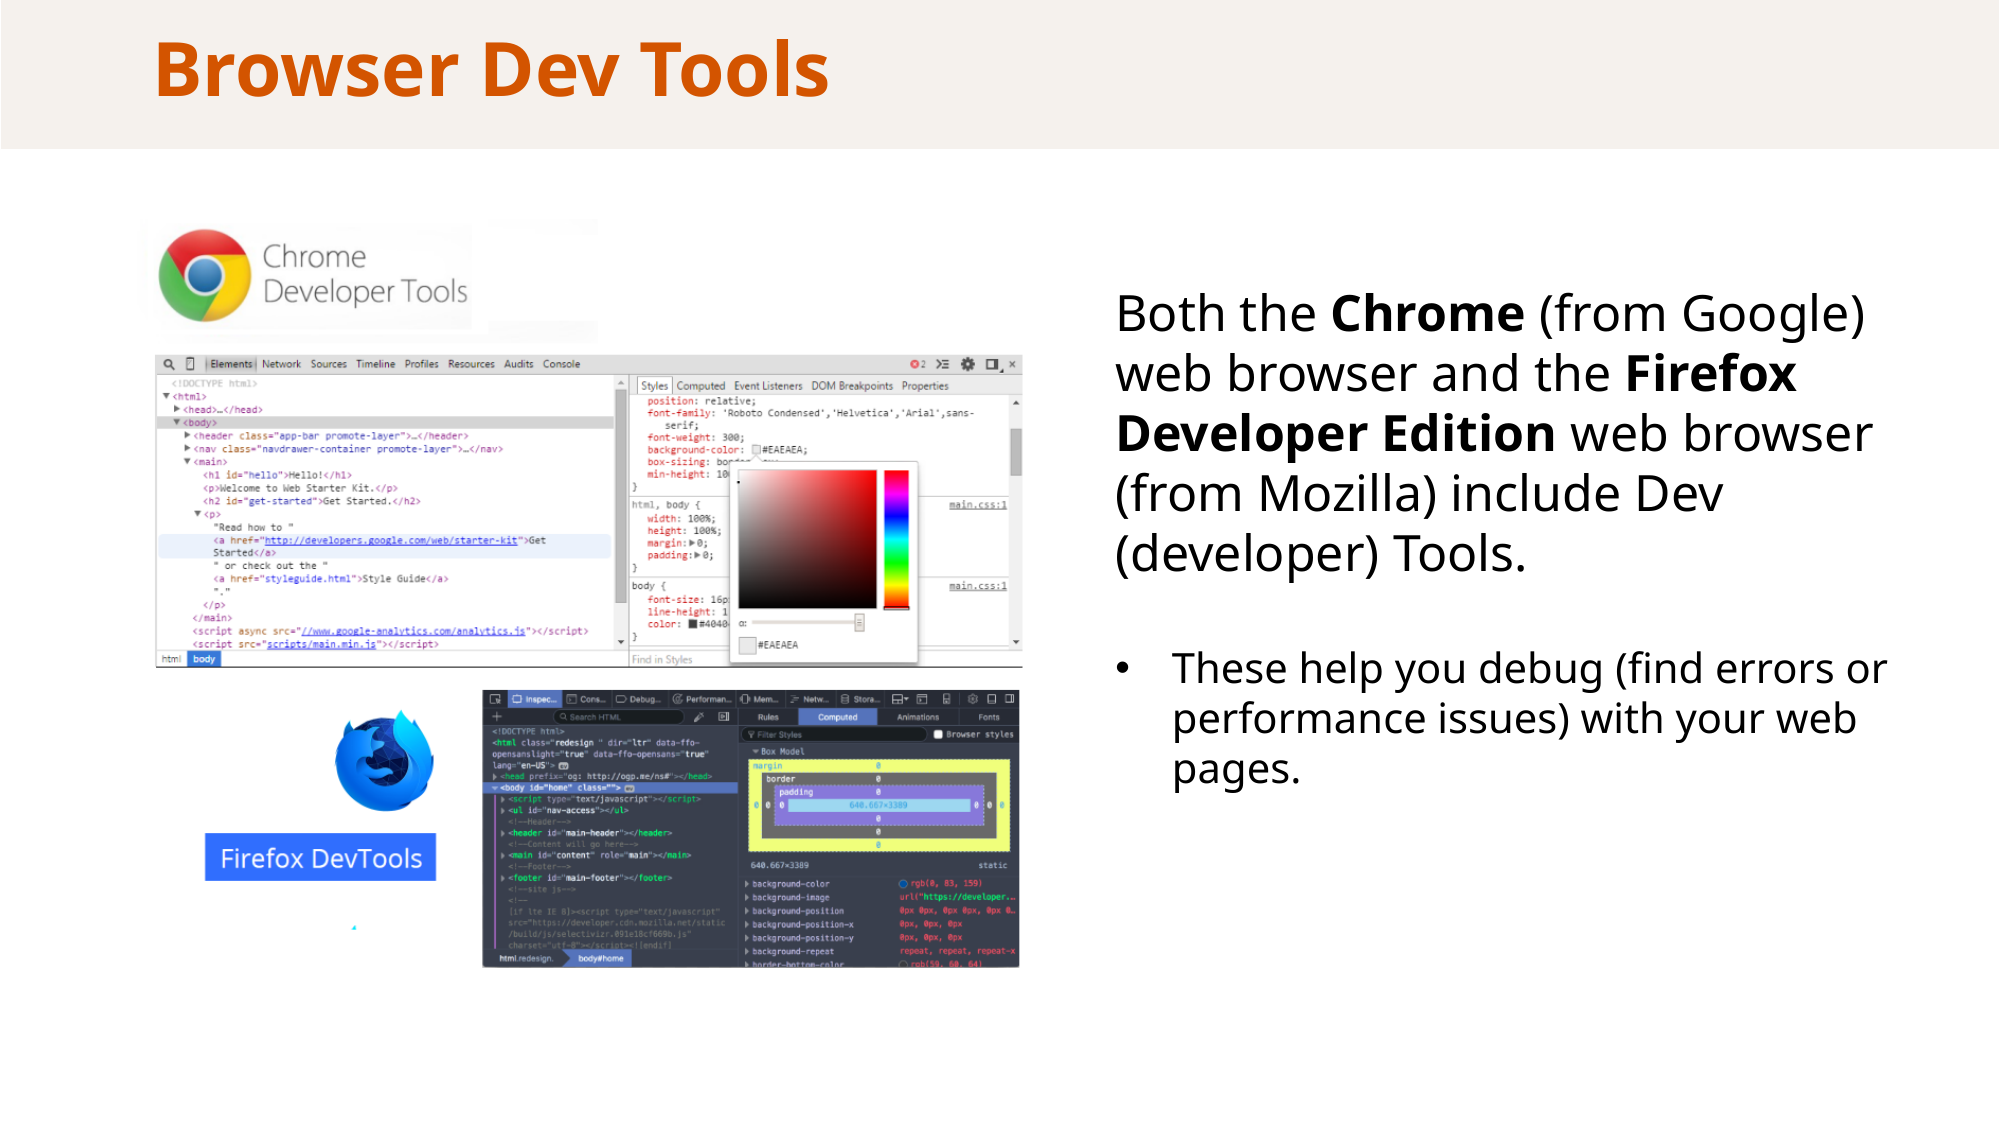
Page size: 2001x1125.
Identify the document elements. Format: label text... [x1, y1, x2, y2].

text_box Both the Chrome (from Google) web browser and the Firefox Developer Edition web browser (from Mozilla) include Dev (developer) Tools. These help you debug (find errors or performance issues) with your web pages. [1100, 274, 1916, 850]
title Browser Dev Tools [137, 36, 1863, 109]
text_box [0, 0, 2000, 151]
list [137, 219, 1032, 970]
